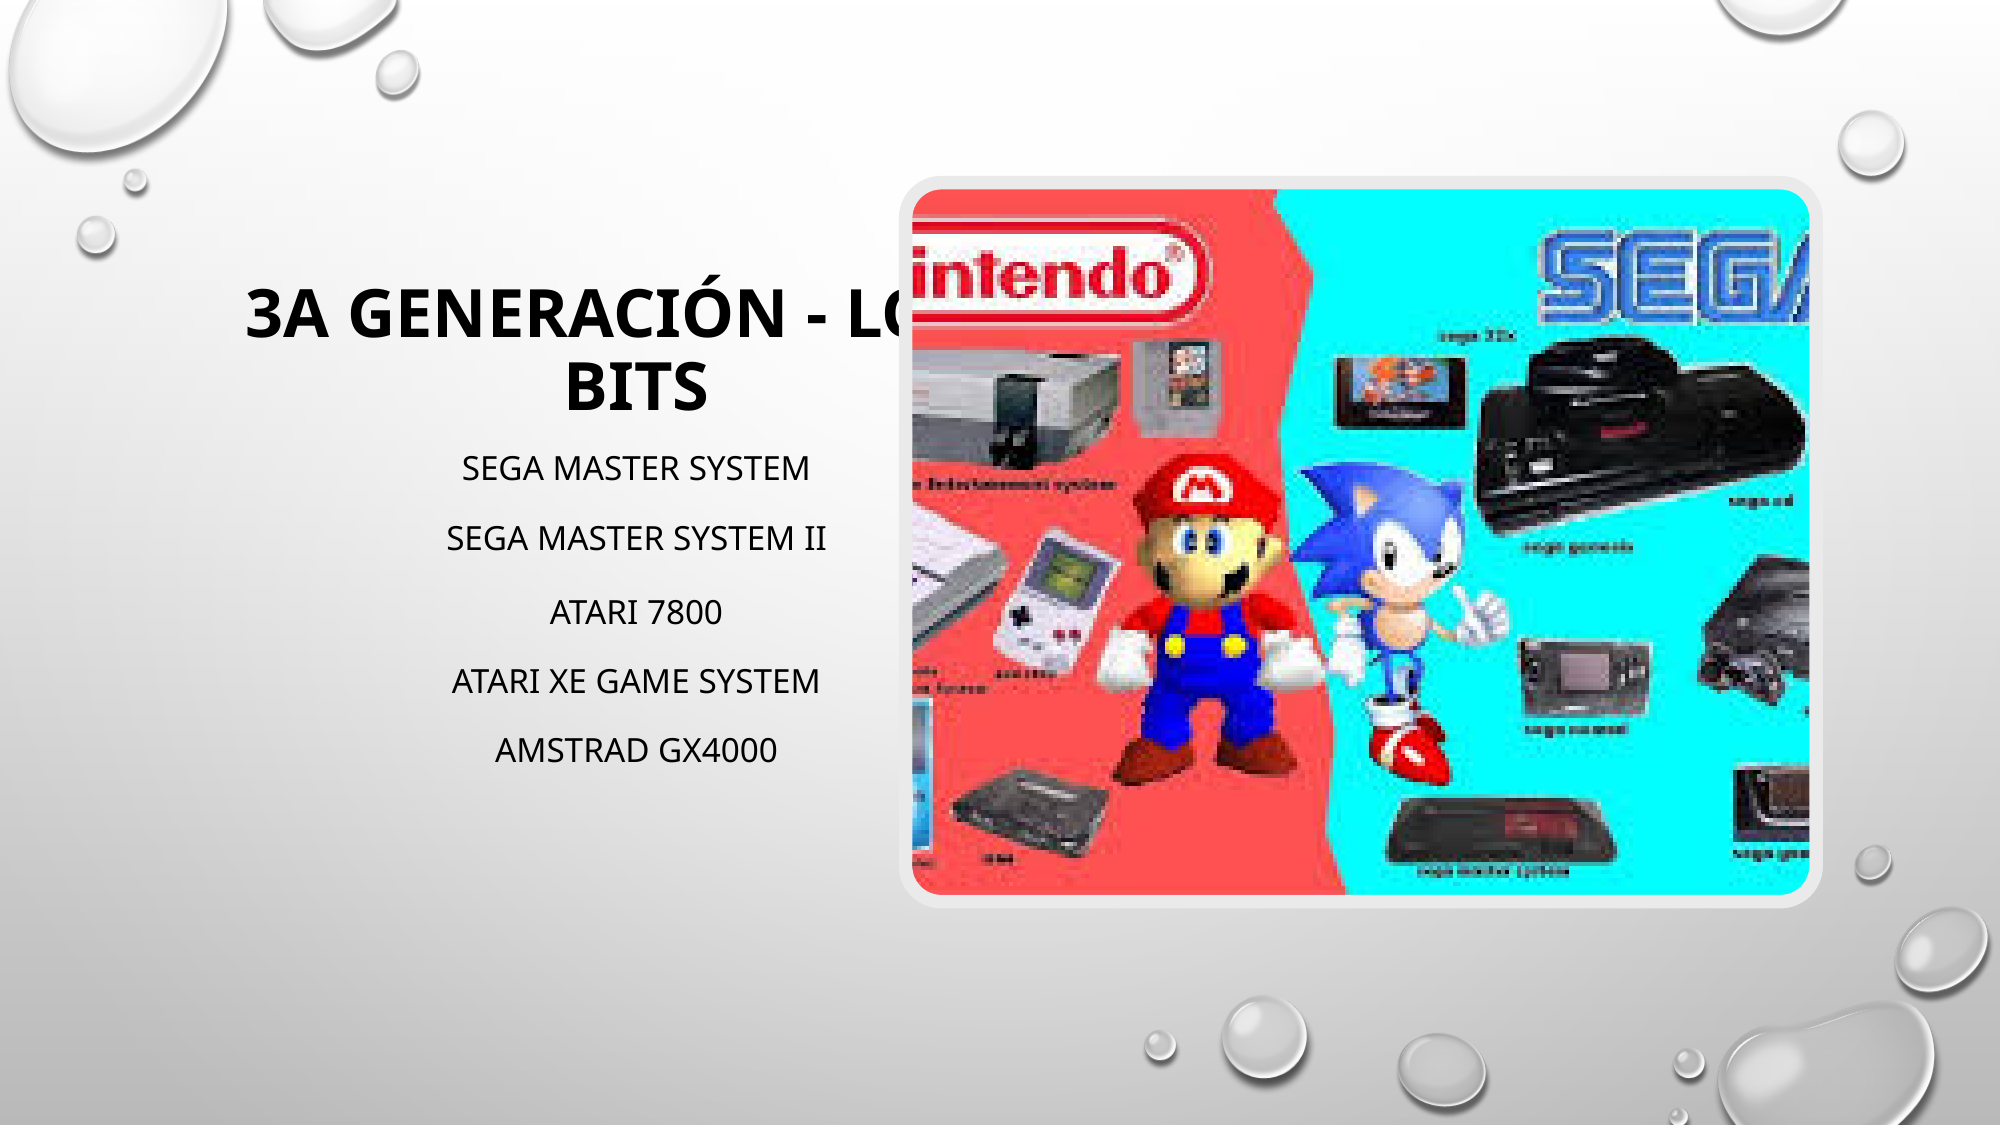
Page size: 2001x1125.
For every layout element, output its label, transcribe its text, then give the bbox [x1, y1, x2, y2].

title 3a generación - Los 8 bits [149, 99, 1124, 431]
list SEGA Master System Sega Master System II Atari 7800 Atari XE Game System Amstrad GX4000 [149, 431, 1124, 950]
picture [0, 0, 2000, 1125]
